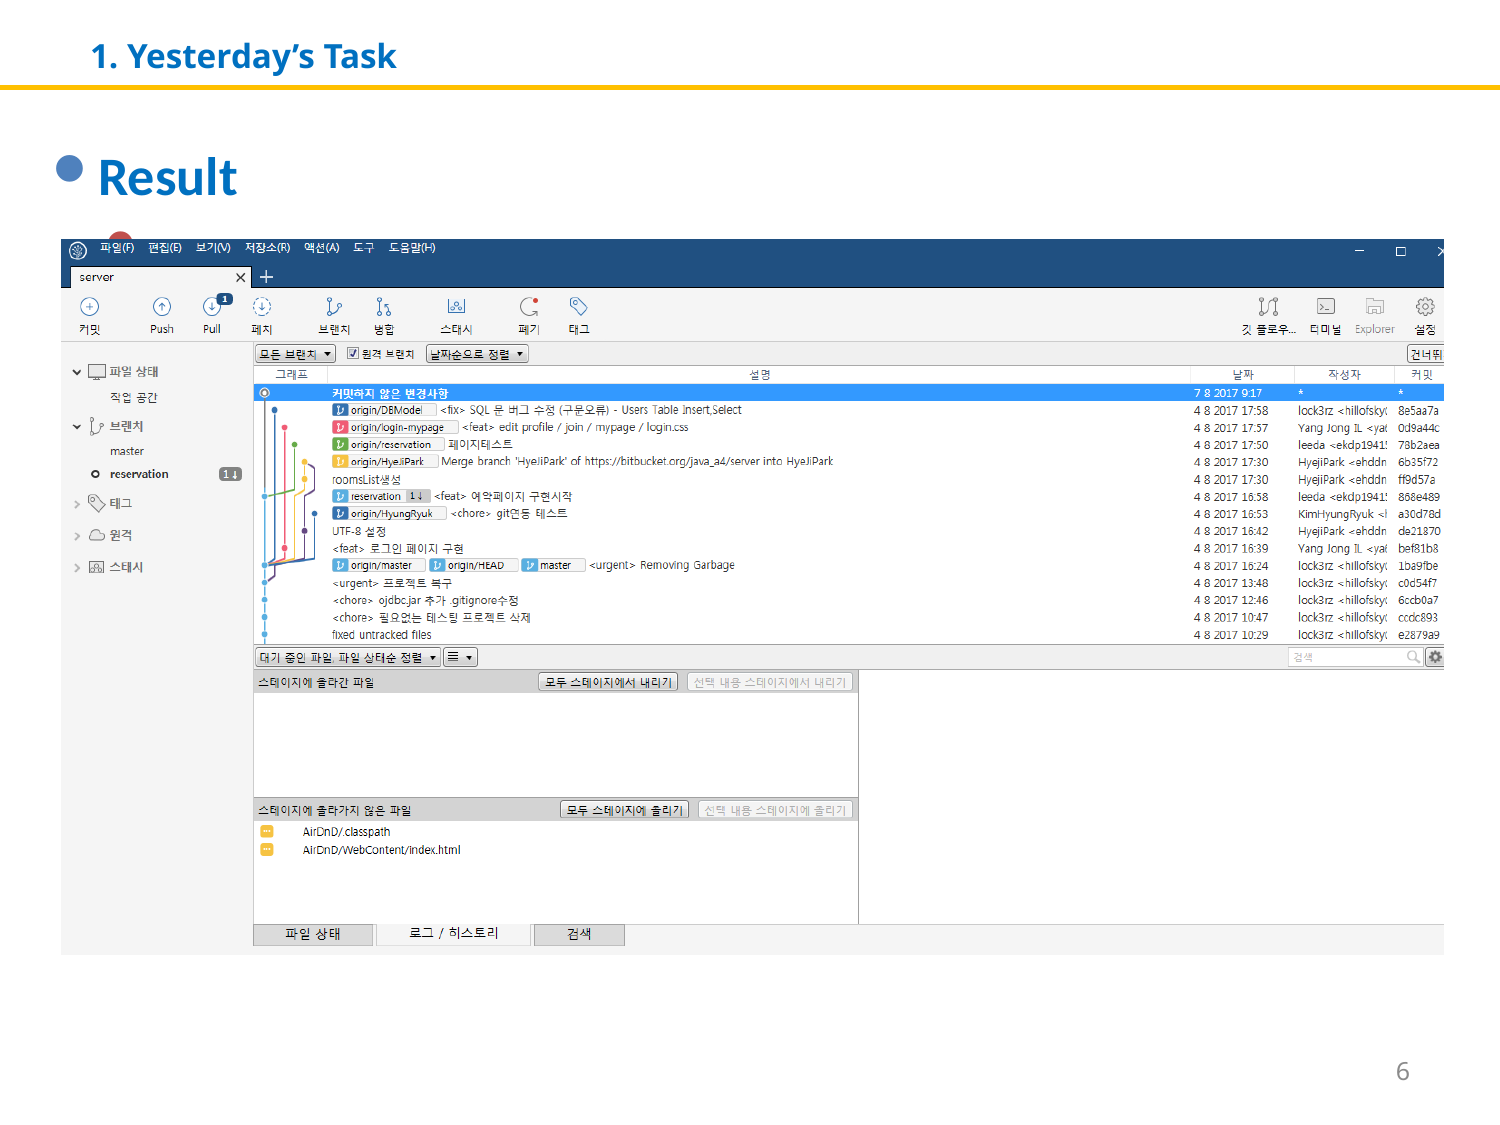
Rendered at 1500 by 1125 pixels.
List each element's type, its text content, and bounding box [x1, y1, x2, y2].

title 1. Yesterday’s Task [75, 19, 1425, 91]
slide_number 6 [1074, 1060, 1425, 1103]
text_box Result [37, 134, 1463, 1060]
picture [61, 239, 1444, 955]
